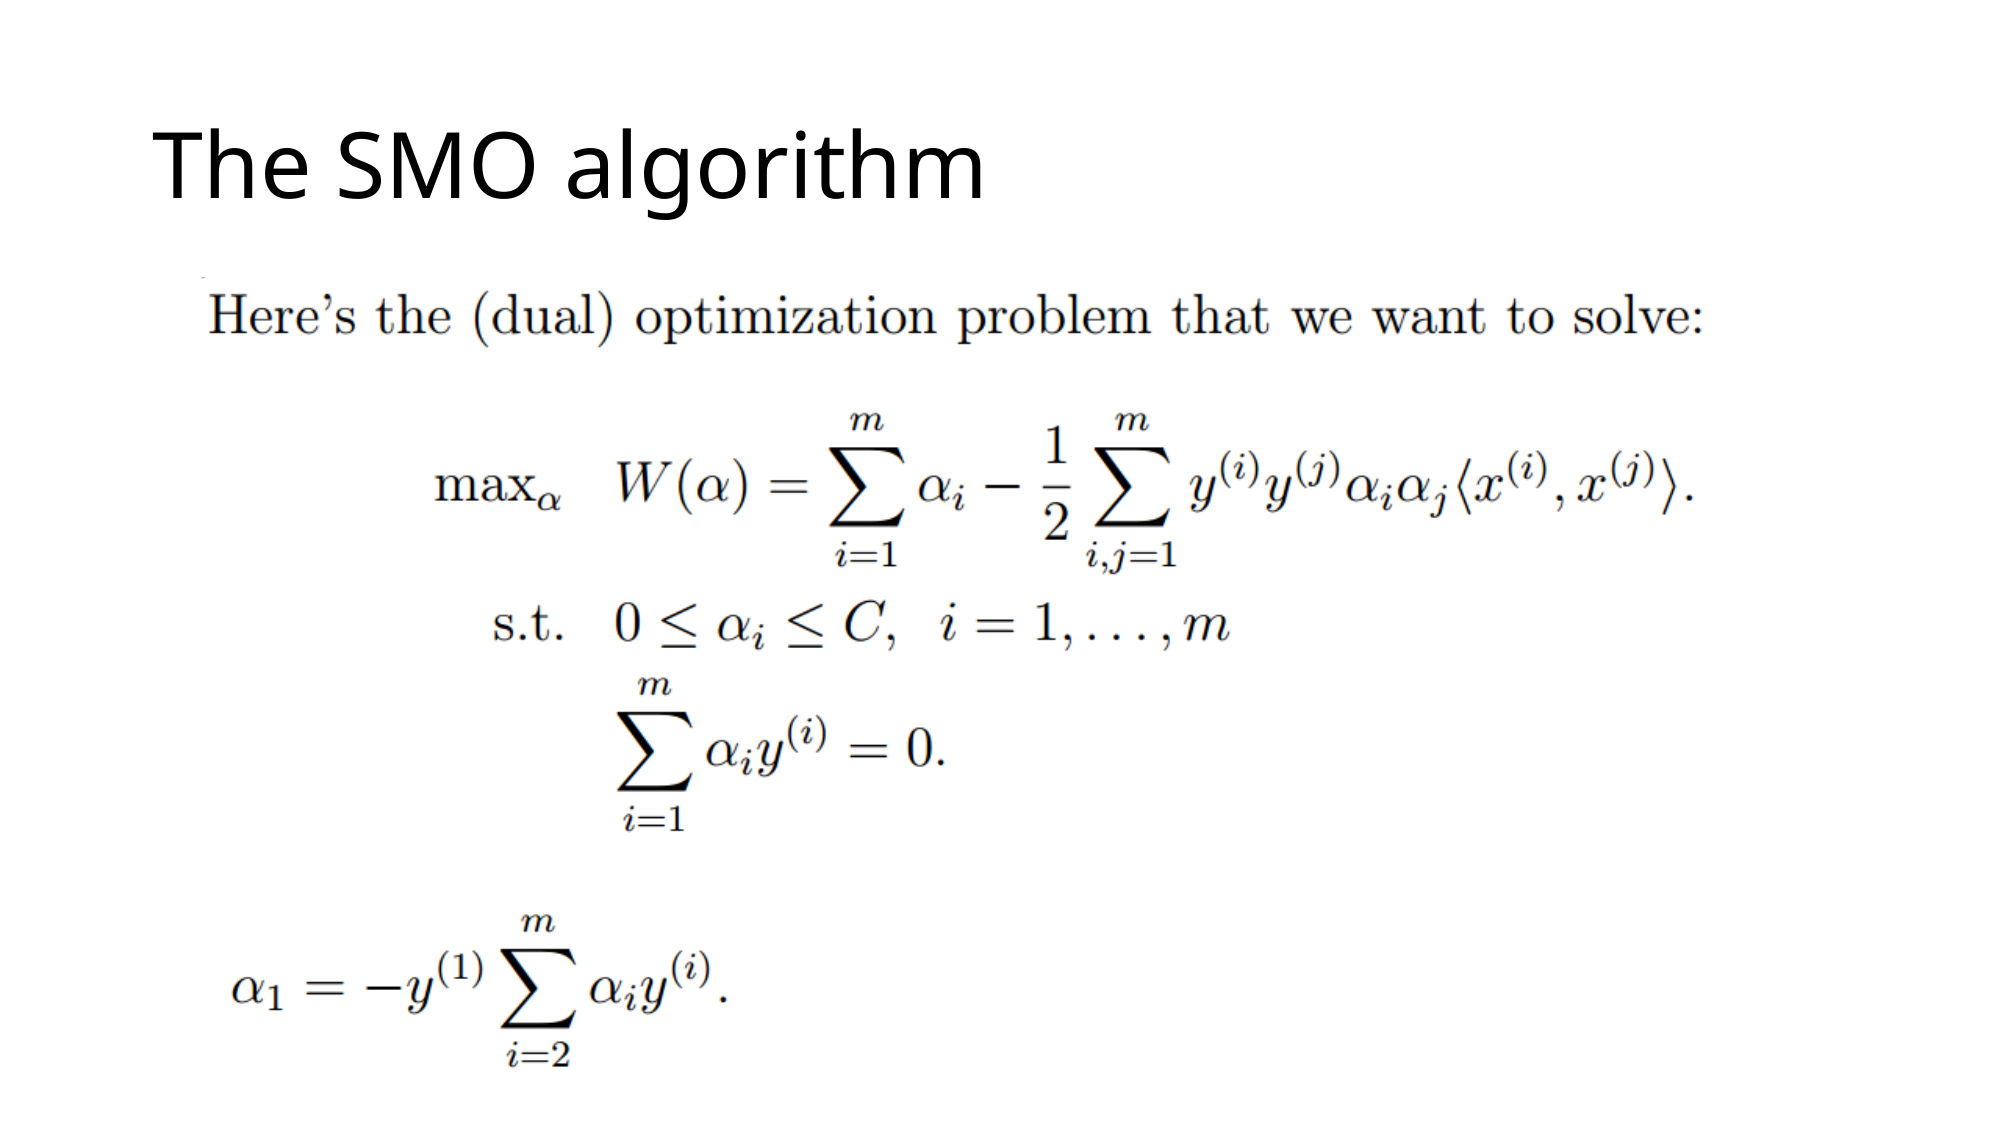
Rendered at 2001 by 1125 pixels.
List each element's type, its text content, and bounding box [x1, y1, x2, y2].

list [177, 277, 1758, 875]
picture [177, 899, 756, 1092]
title The SMO algorithm [137, 59, 1863, 278]
